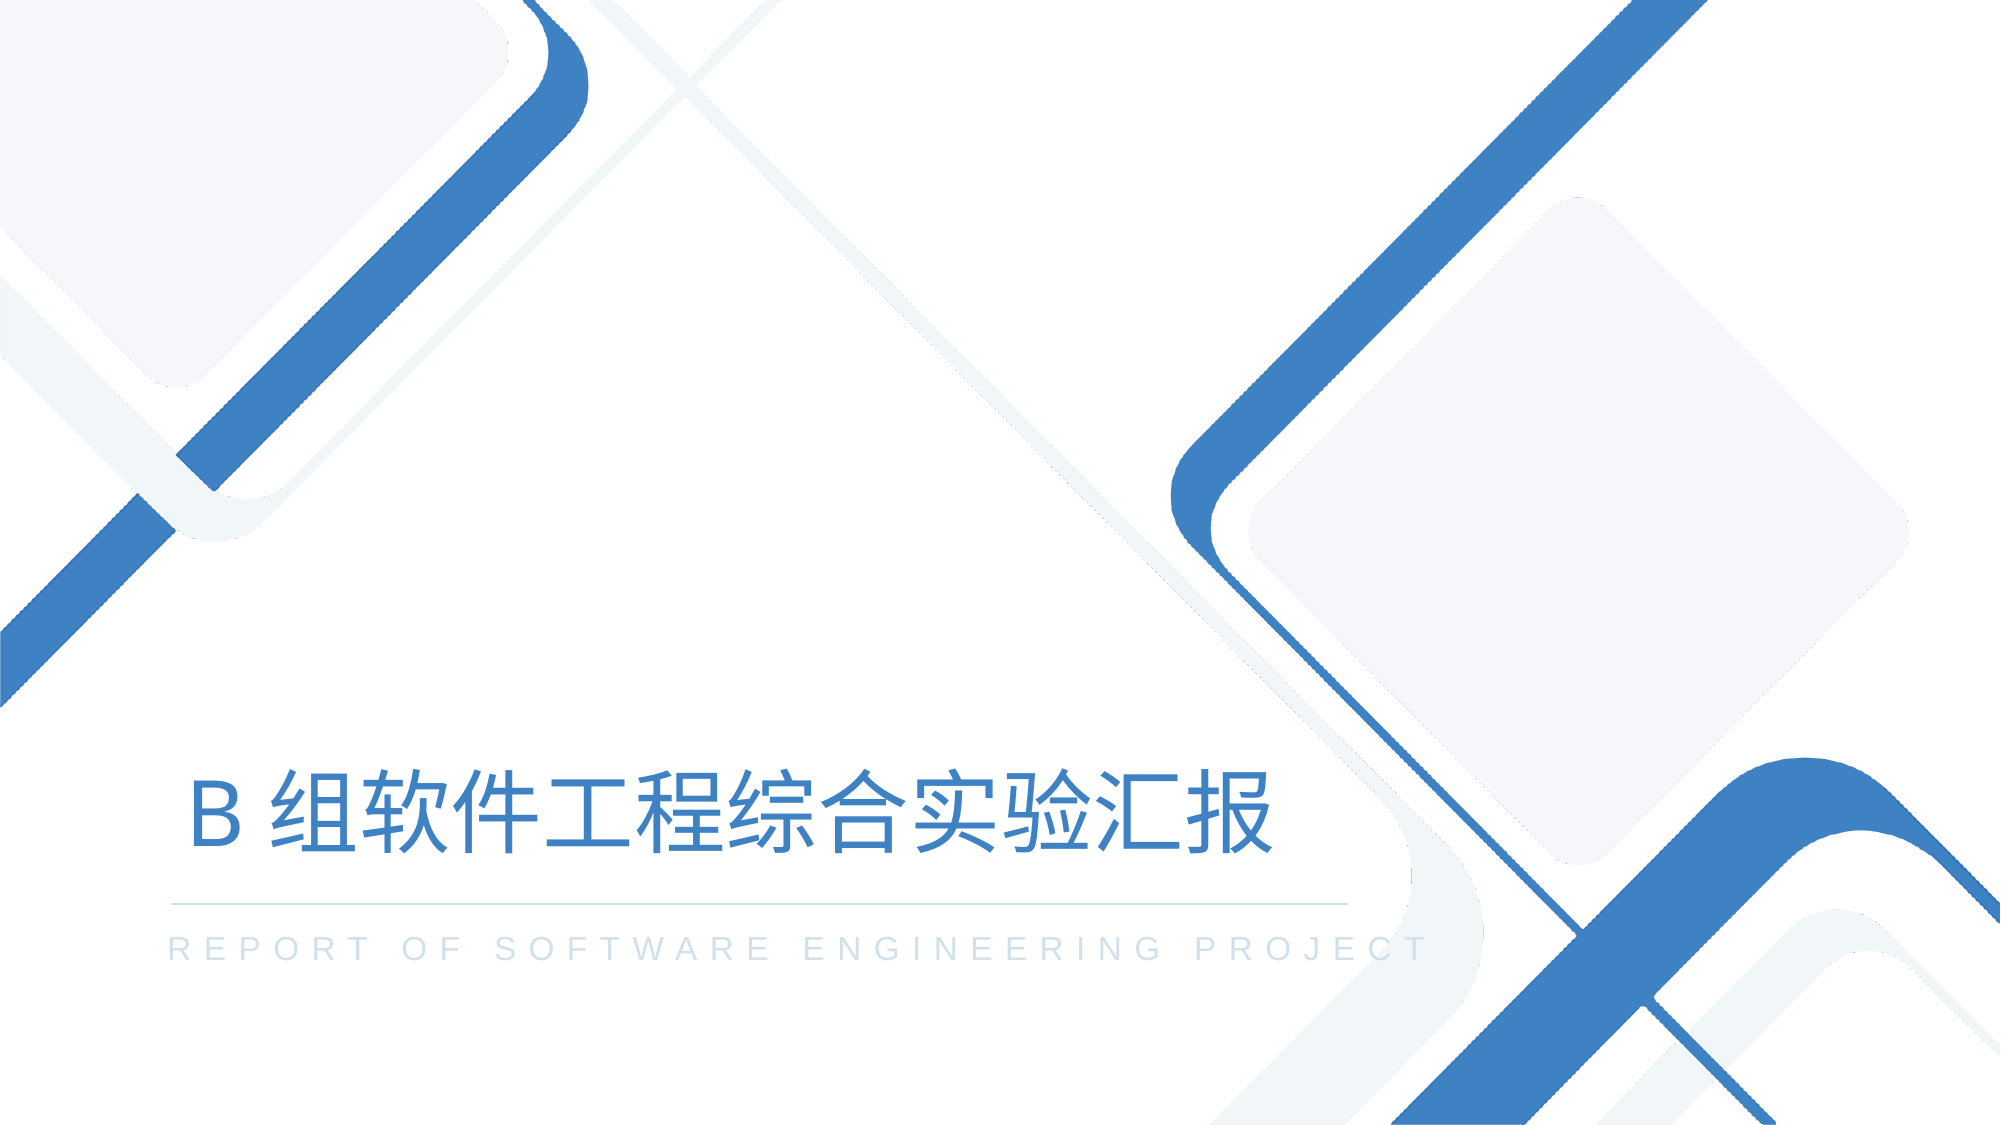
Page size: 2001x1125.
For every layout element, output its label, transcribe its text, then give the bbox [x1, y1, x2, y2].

title B组软件工程综合实验汇报 [170, 506, 1348, 874]
subtitle REPORT OF SOFTWARE ENGINEERING PROJECT [152, 924, 1458, 1016]
picture [0, 0, 2000, 1125]
